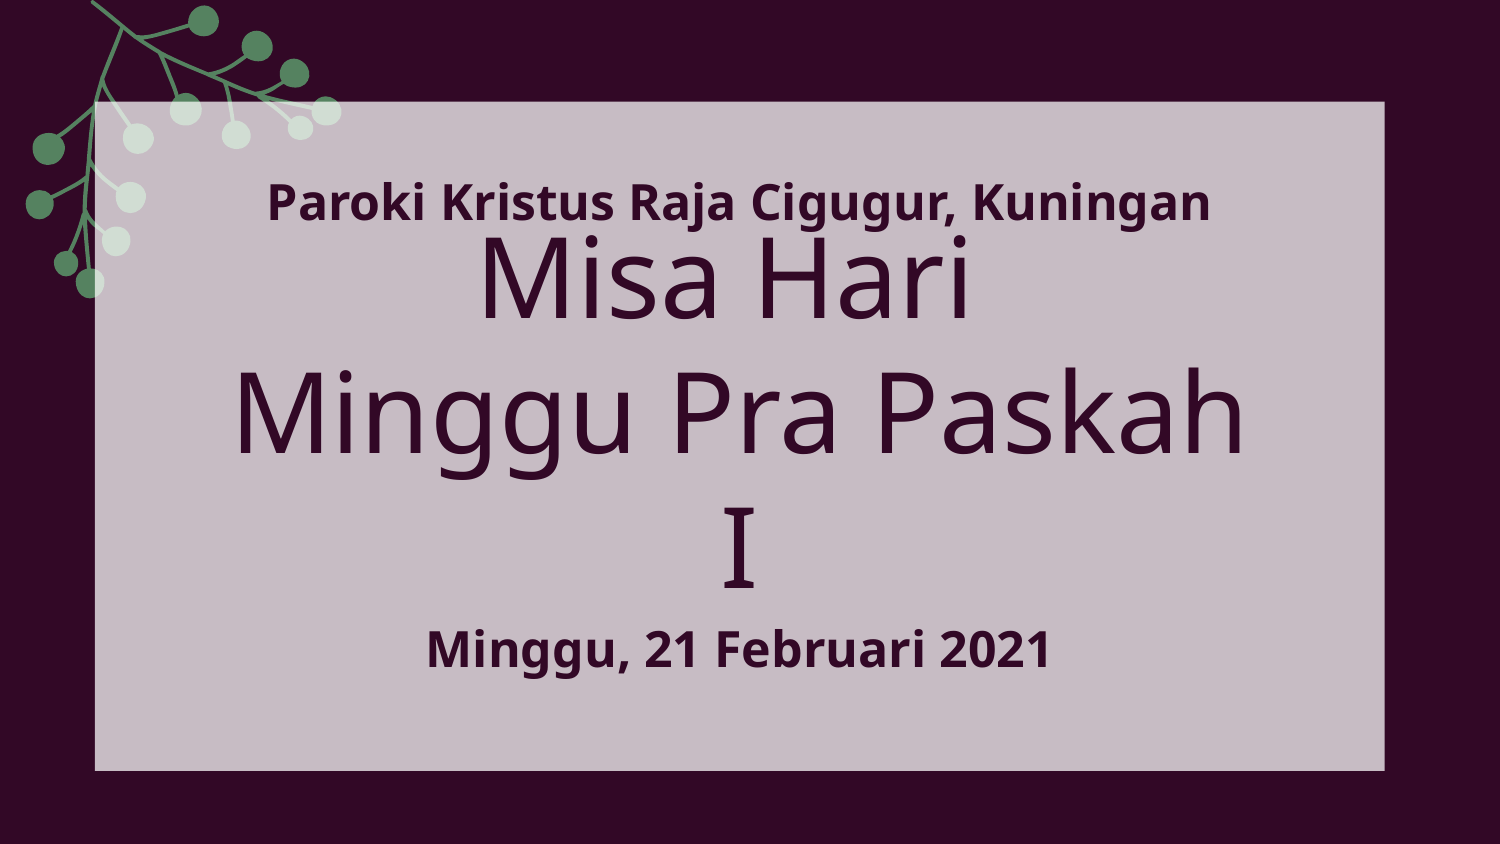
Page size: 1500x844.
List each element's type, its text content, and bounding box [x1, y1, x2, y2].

text_box Paroki Kristus Raja Cigugur, Kuningan [240, 155, 1240, 246]
title Misa Hari Minggu Pra Paskah I [192, 218, 1288, 599]
subtitle Minggu, 21 Februari 2021 [383, 602, 1097, 692]
text_box [93, 99, 1387, 773]
